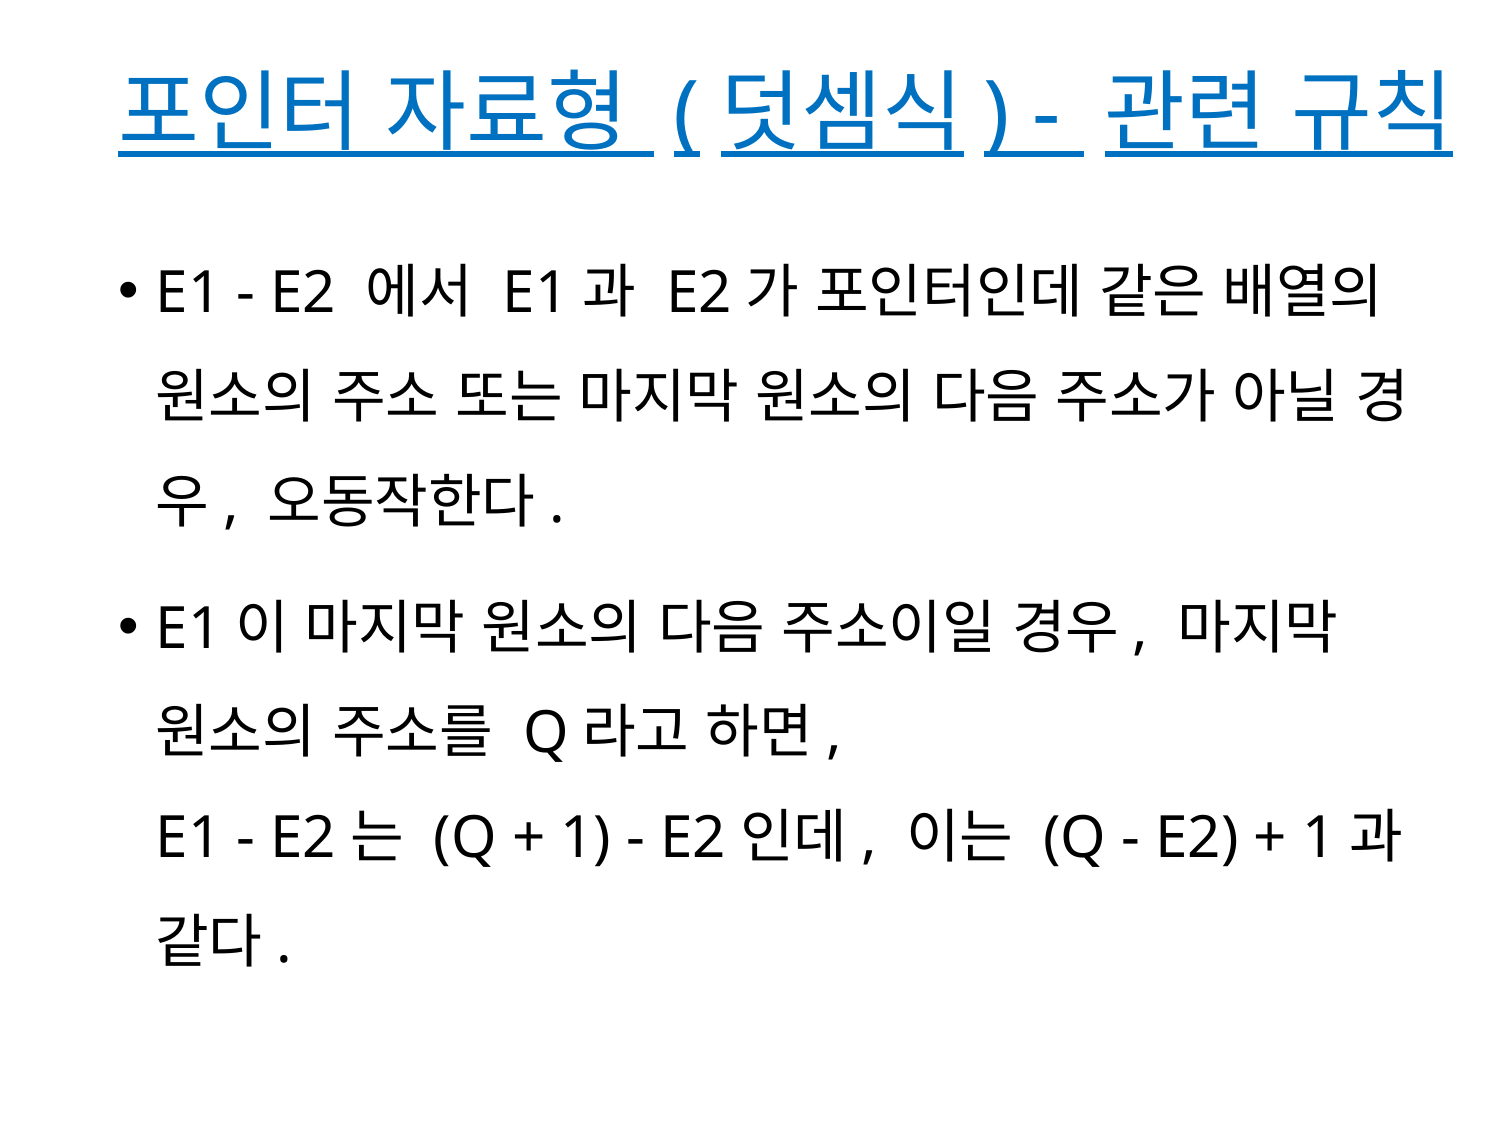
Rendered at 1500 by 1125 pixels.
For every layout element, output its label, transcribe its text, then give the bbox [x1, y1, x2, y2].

title 포인터 자료형 (덧셈식) - 관련 규칙 [103, 59, 1500, 172]
list E1 - E2 에서 E1과 E2가 포인터인데 같은 배열의 원소의 주소 또는 마지막 원소의 다음 주소가 아닐 경우, 오동작한다. E1이 마지막 원소의 다음 주소이일 경우, 마지막 원소의 주소를 Q라고 하면, E1 - E2는 (Q + 1) - E2인데, 이는 (Q - E2) + 1과 같다. [103, 212, 1500, 1125]
